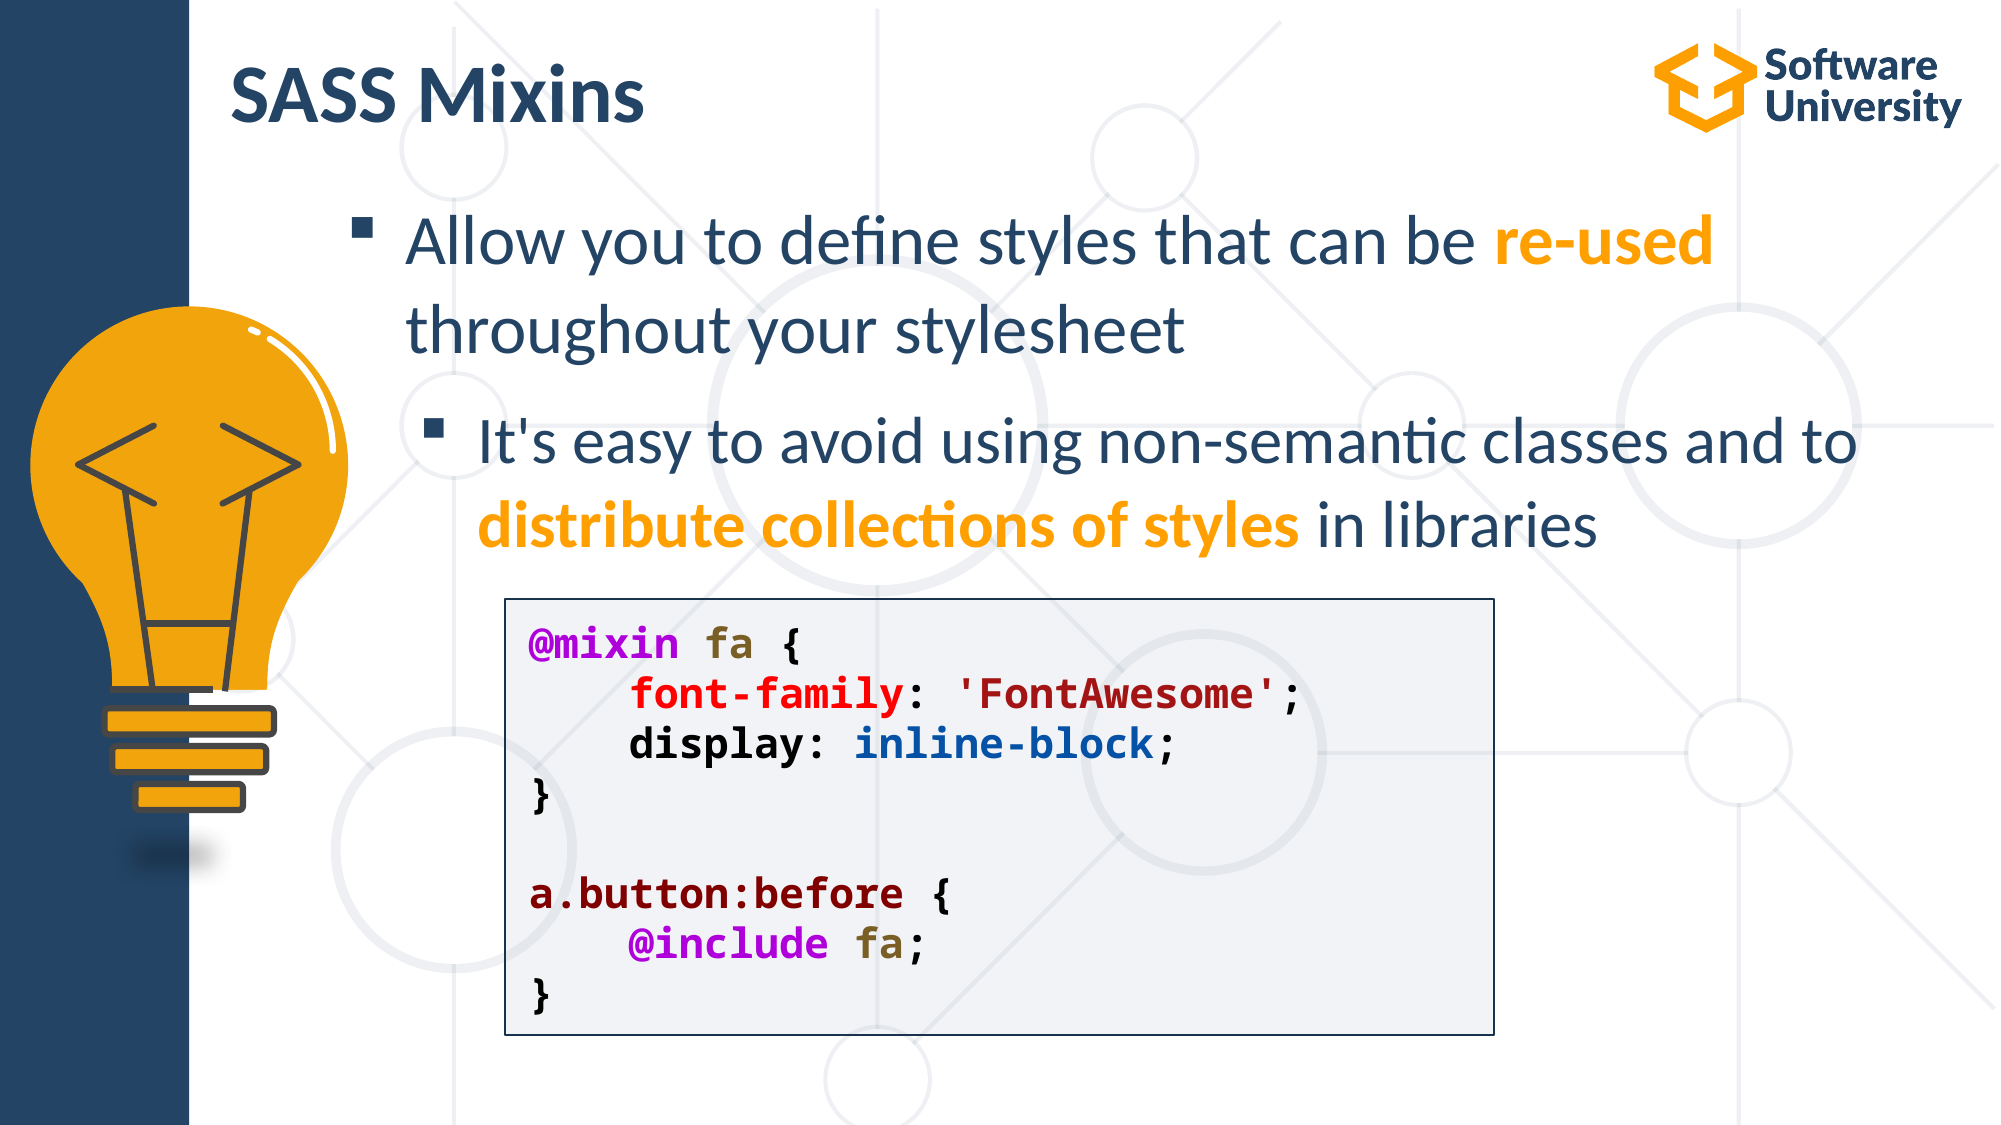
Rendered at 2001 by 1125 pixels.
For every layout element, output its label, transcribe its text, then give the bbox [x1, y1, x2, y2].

list Allow you to define styles that can be re-used throughout your stylesheet It's easy to avoid using non-semantic classes and to distribute collections of styles in libraries [328, 183, 1968, 1094]
text_box @mixin fa { font-family: 'FontAwesome'; display: inline-block; } a.button:before { @include fa; } [505, 599, 1495, 1035]
picture [1641, 31, 1973, 145]
title SASS Mixins [212, 16, 1628, 162]
